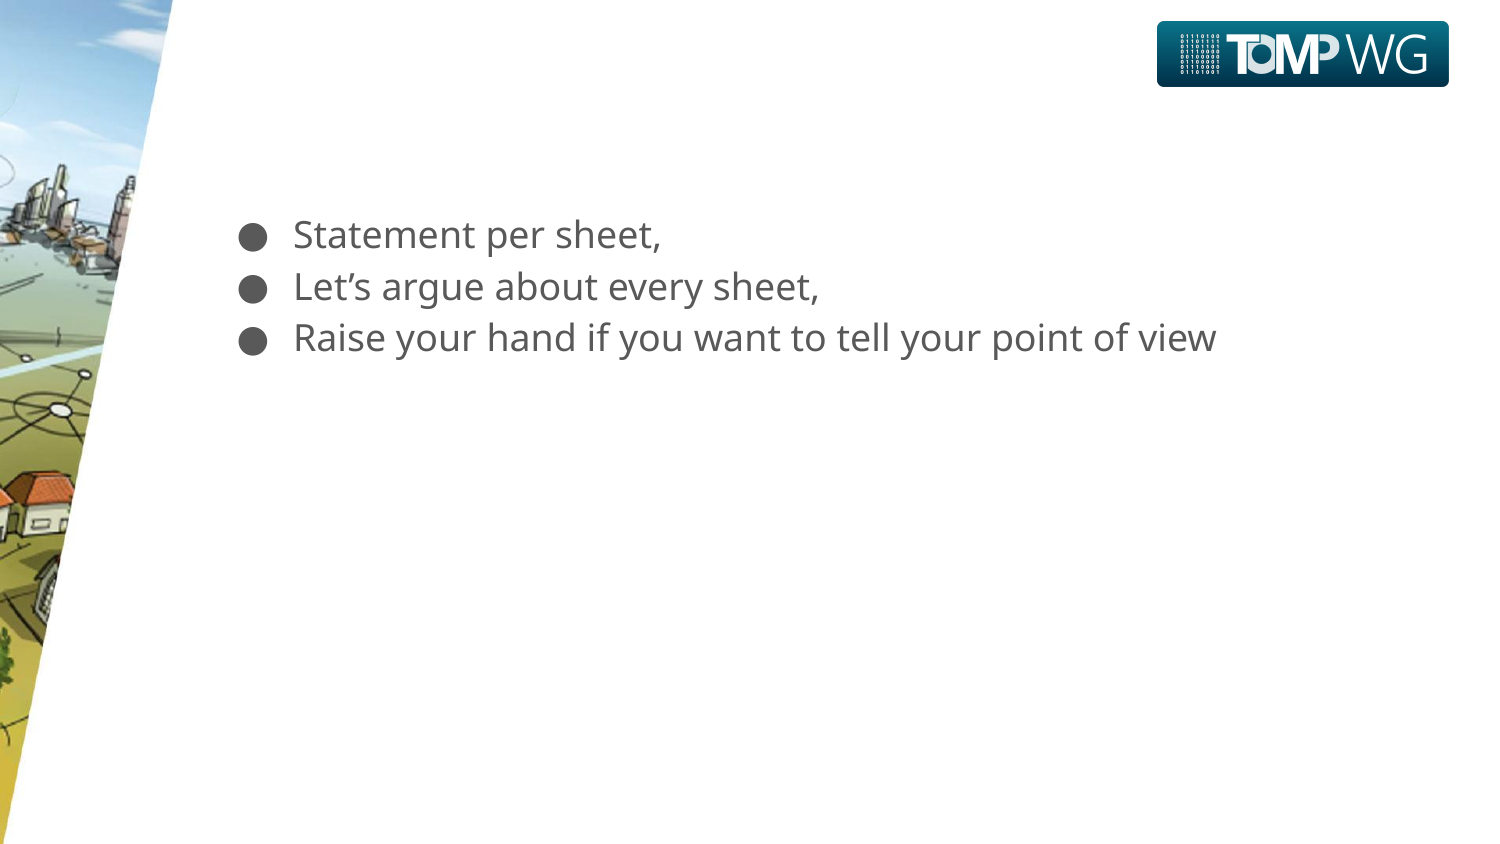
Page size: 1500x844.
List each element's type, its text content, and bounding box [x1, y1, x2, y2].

picture [0, 0, 1500, 844]
list Statement per sheet, Let’s argue about every sheet, Raise your hand if you want to tell your point of view [203, 189, 1449, 750]
